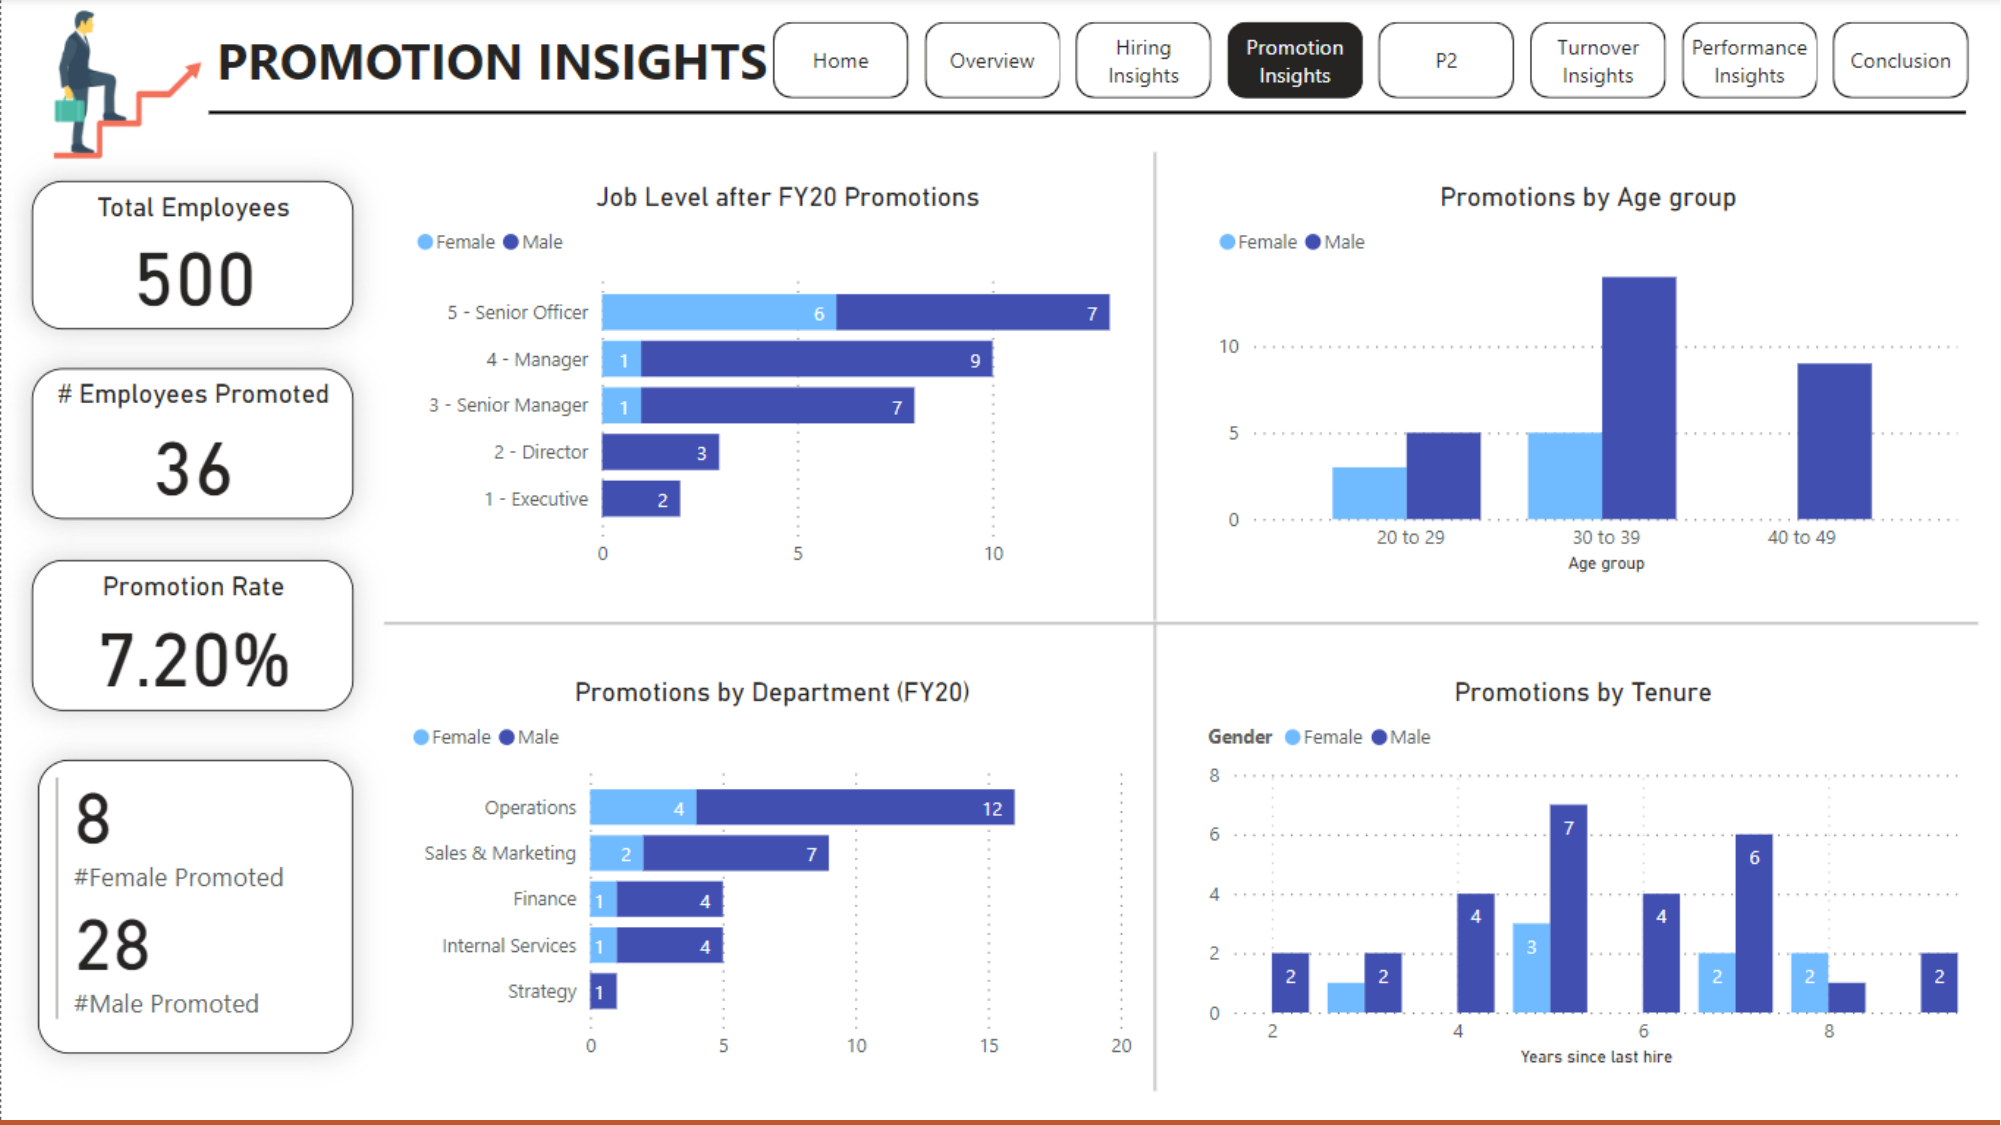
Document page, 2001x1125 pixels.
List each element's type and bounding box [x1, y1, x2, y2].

list [0, 0, 2000, 1120]
